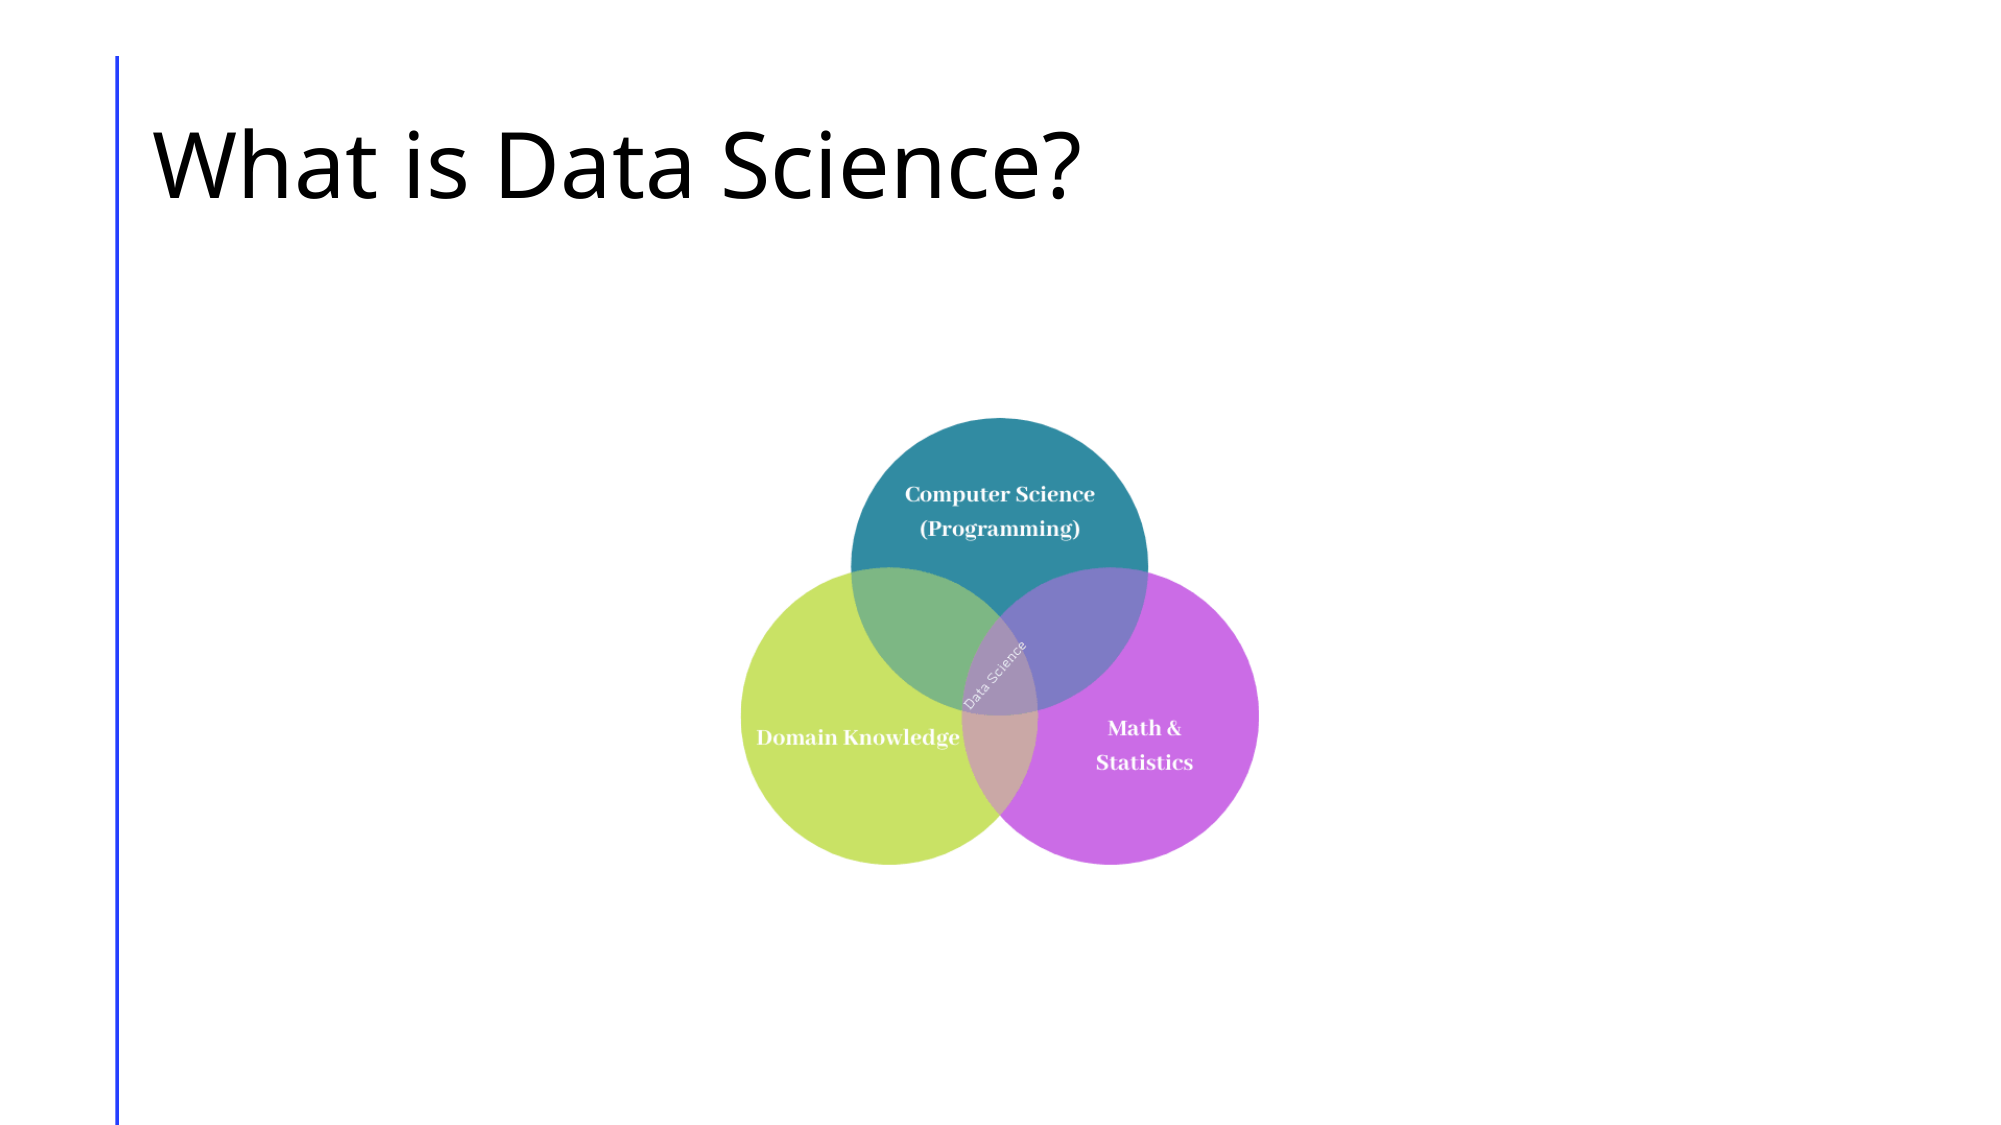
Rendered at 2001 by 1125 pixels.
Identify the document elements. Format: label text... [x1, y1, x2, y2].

title What is Data Science? [137, 59, 1863, 278]
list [739, 395, 1261, 917]
